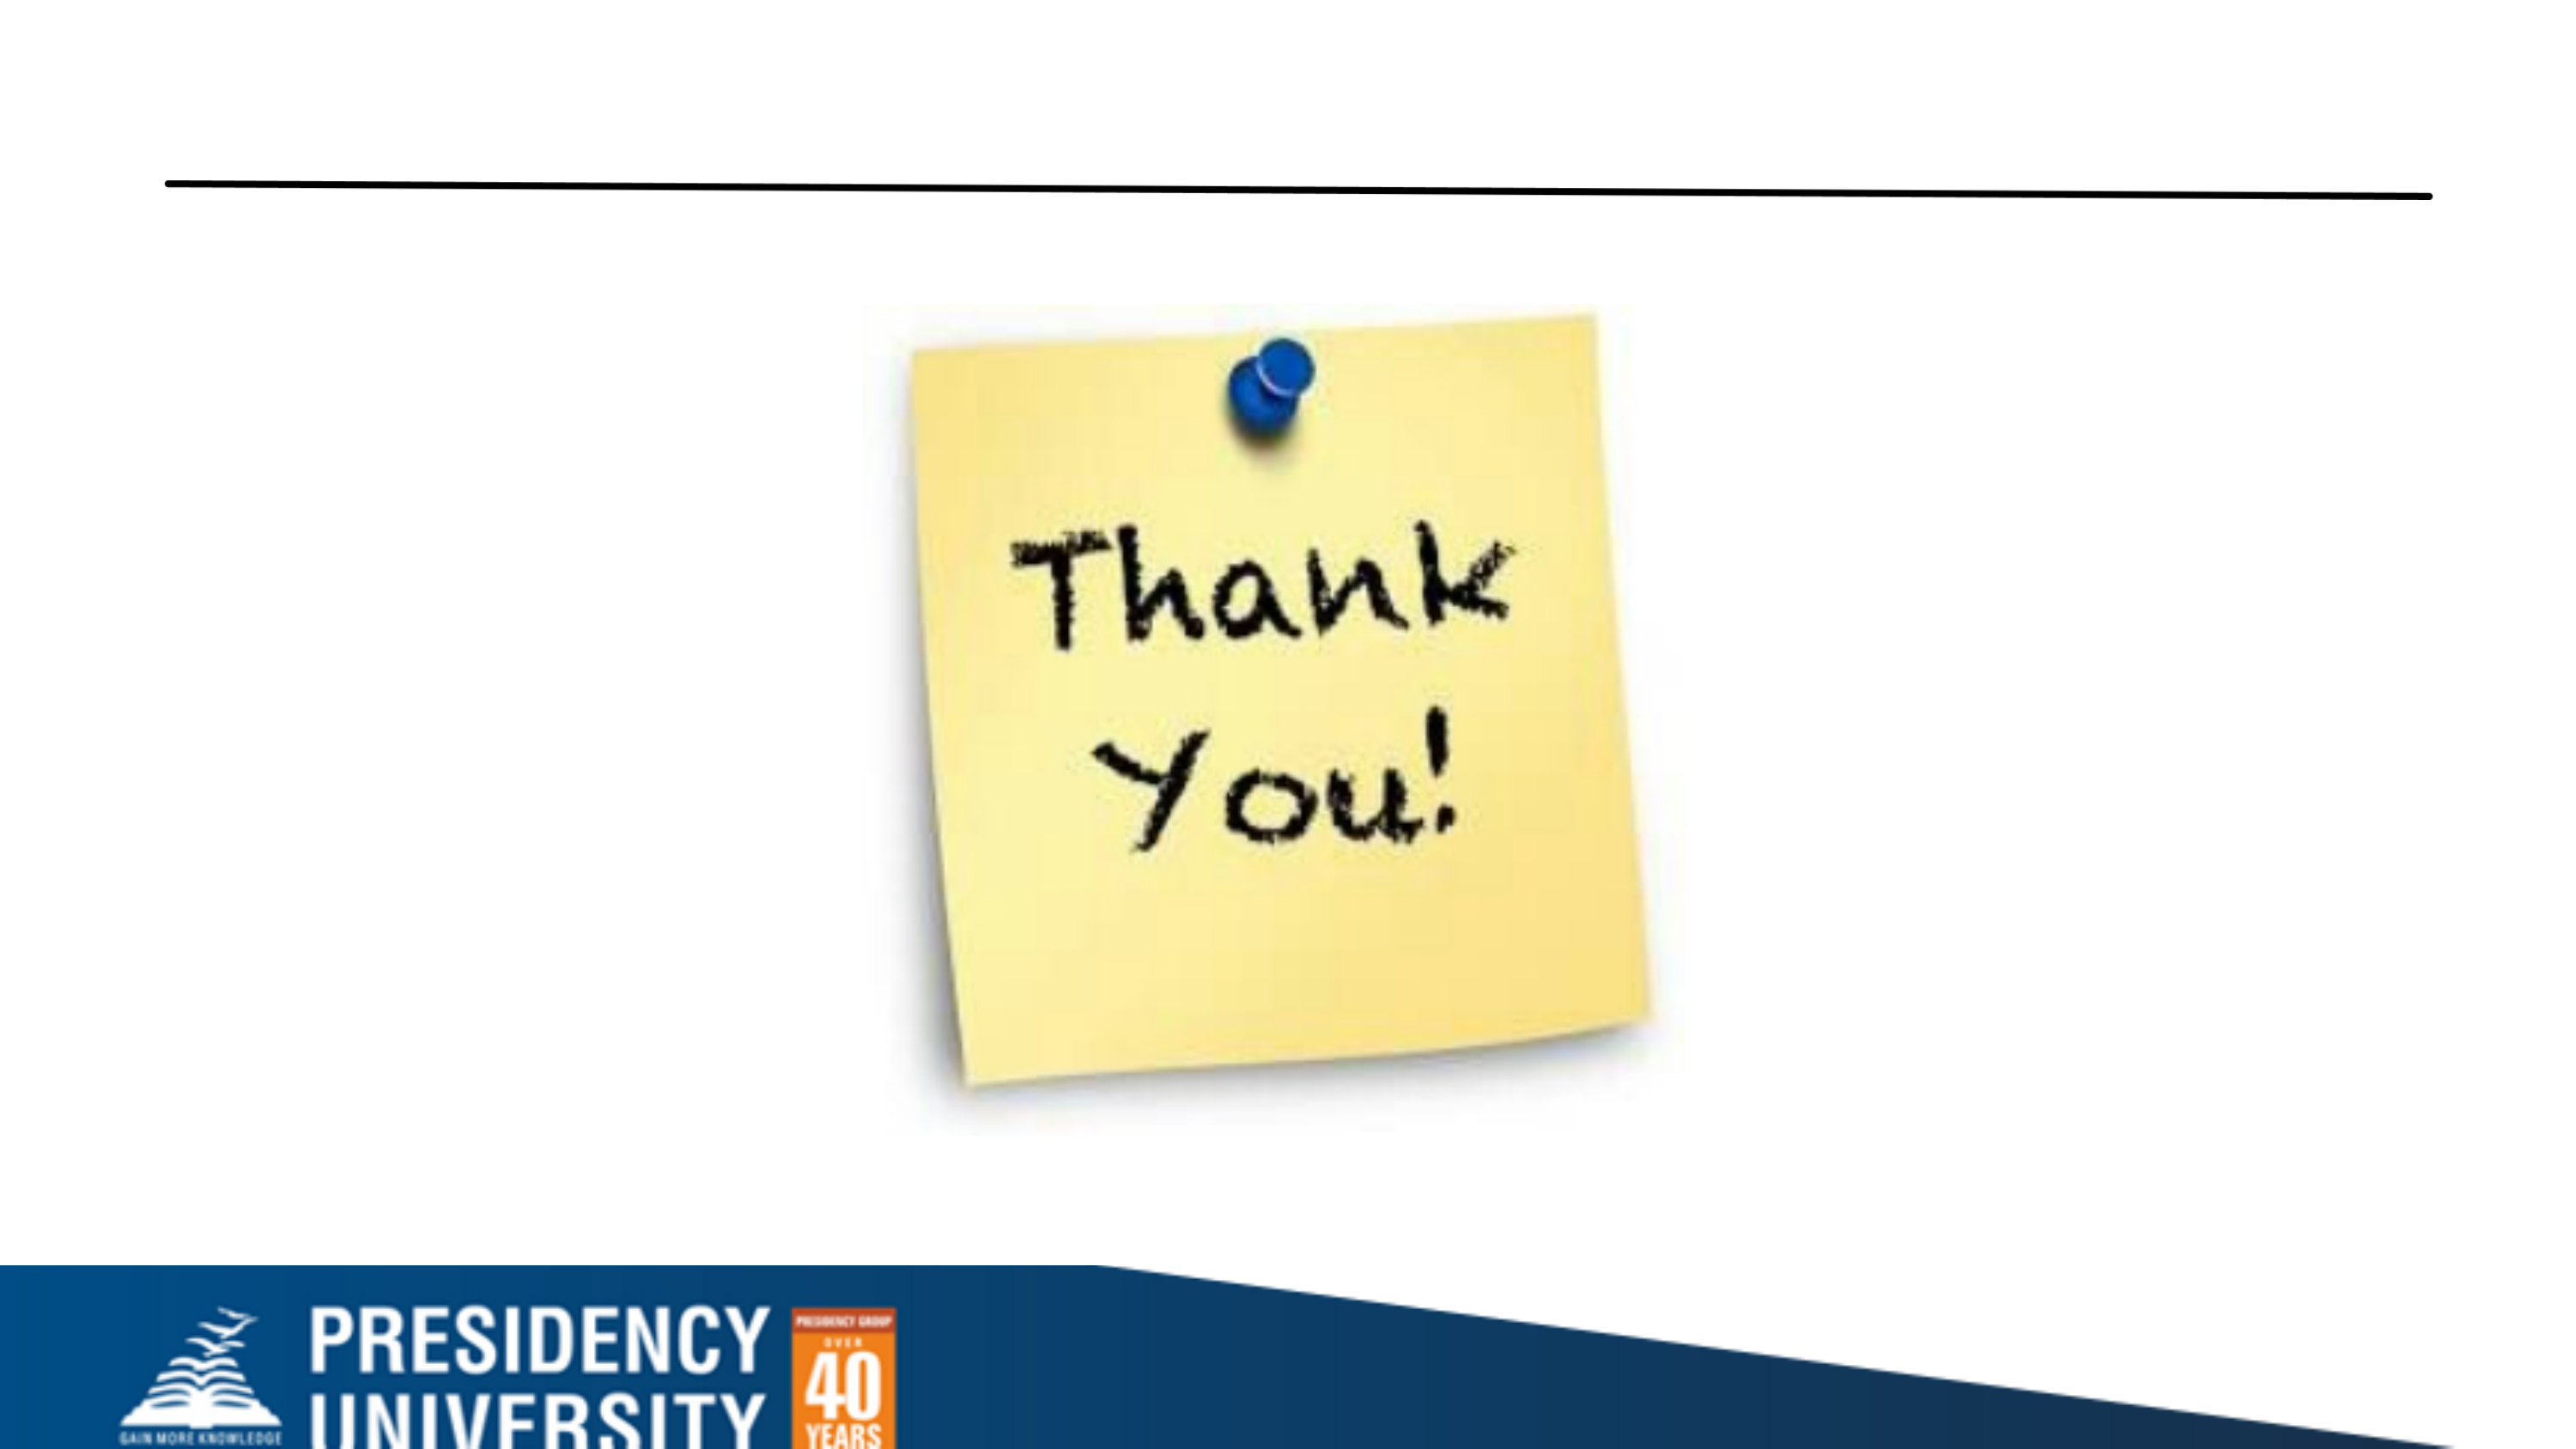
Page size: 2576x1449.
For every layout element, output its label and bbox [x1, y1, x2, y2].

text_box [0, 1264, 2576, 1449]
text_box [862, 304, 1686, 1137]
text_box [162, 180, 2435, 200]
